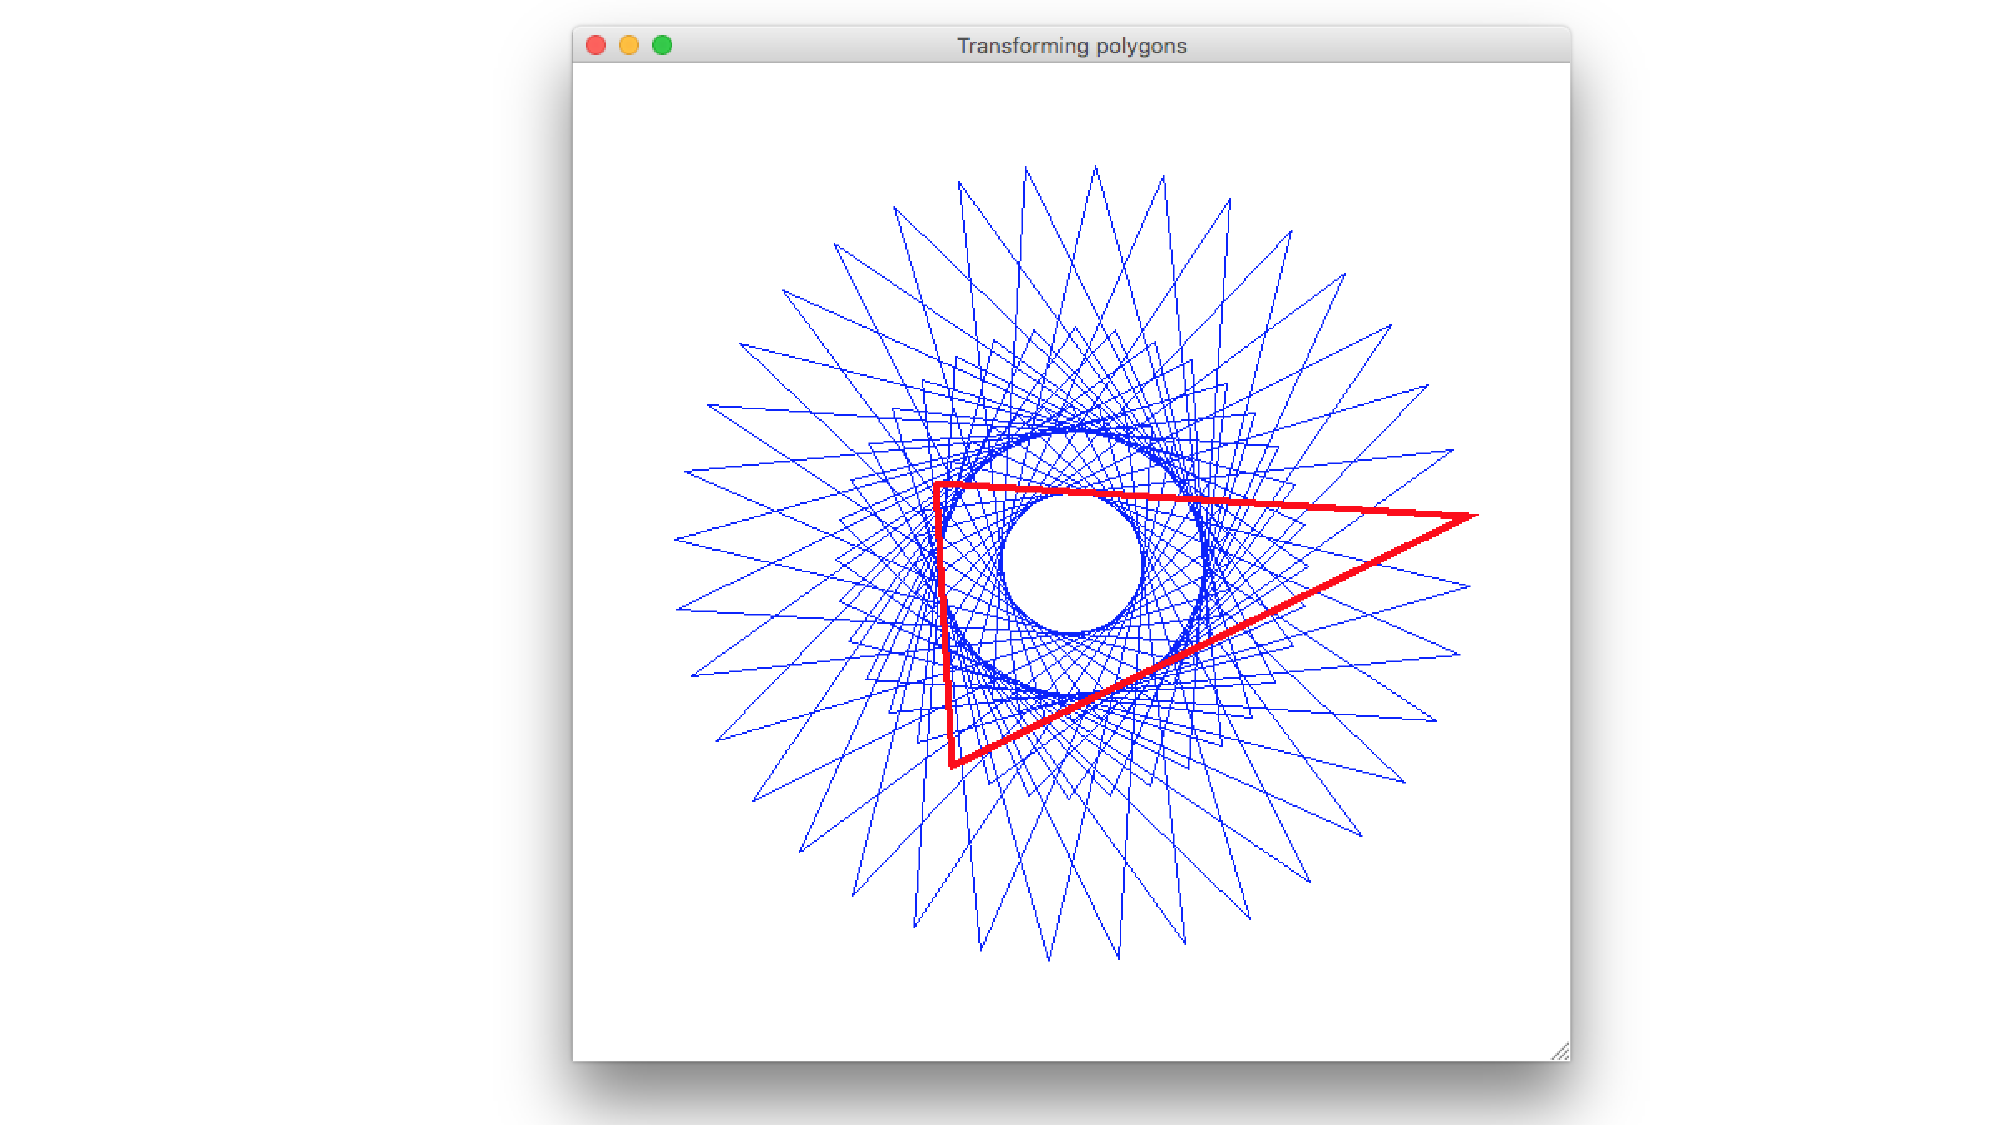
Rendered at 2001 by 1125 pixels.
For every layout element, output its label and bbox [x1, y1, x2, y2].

list [478, 0, 1663, 1125]
